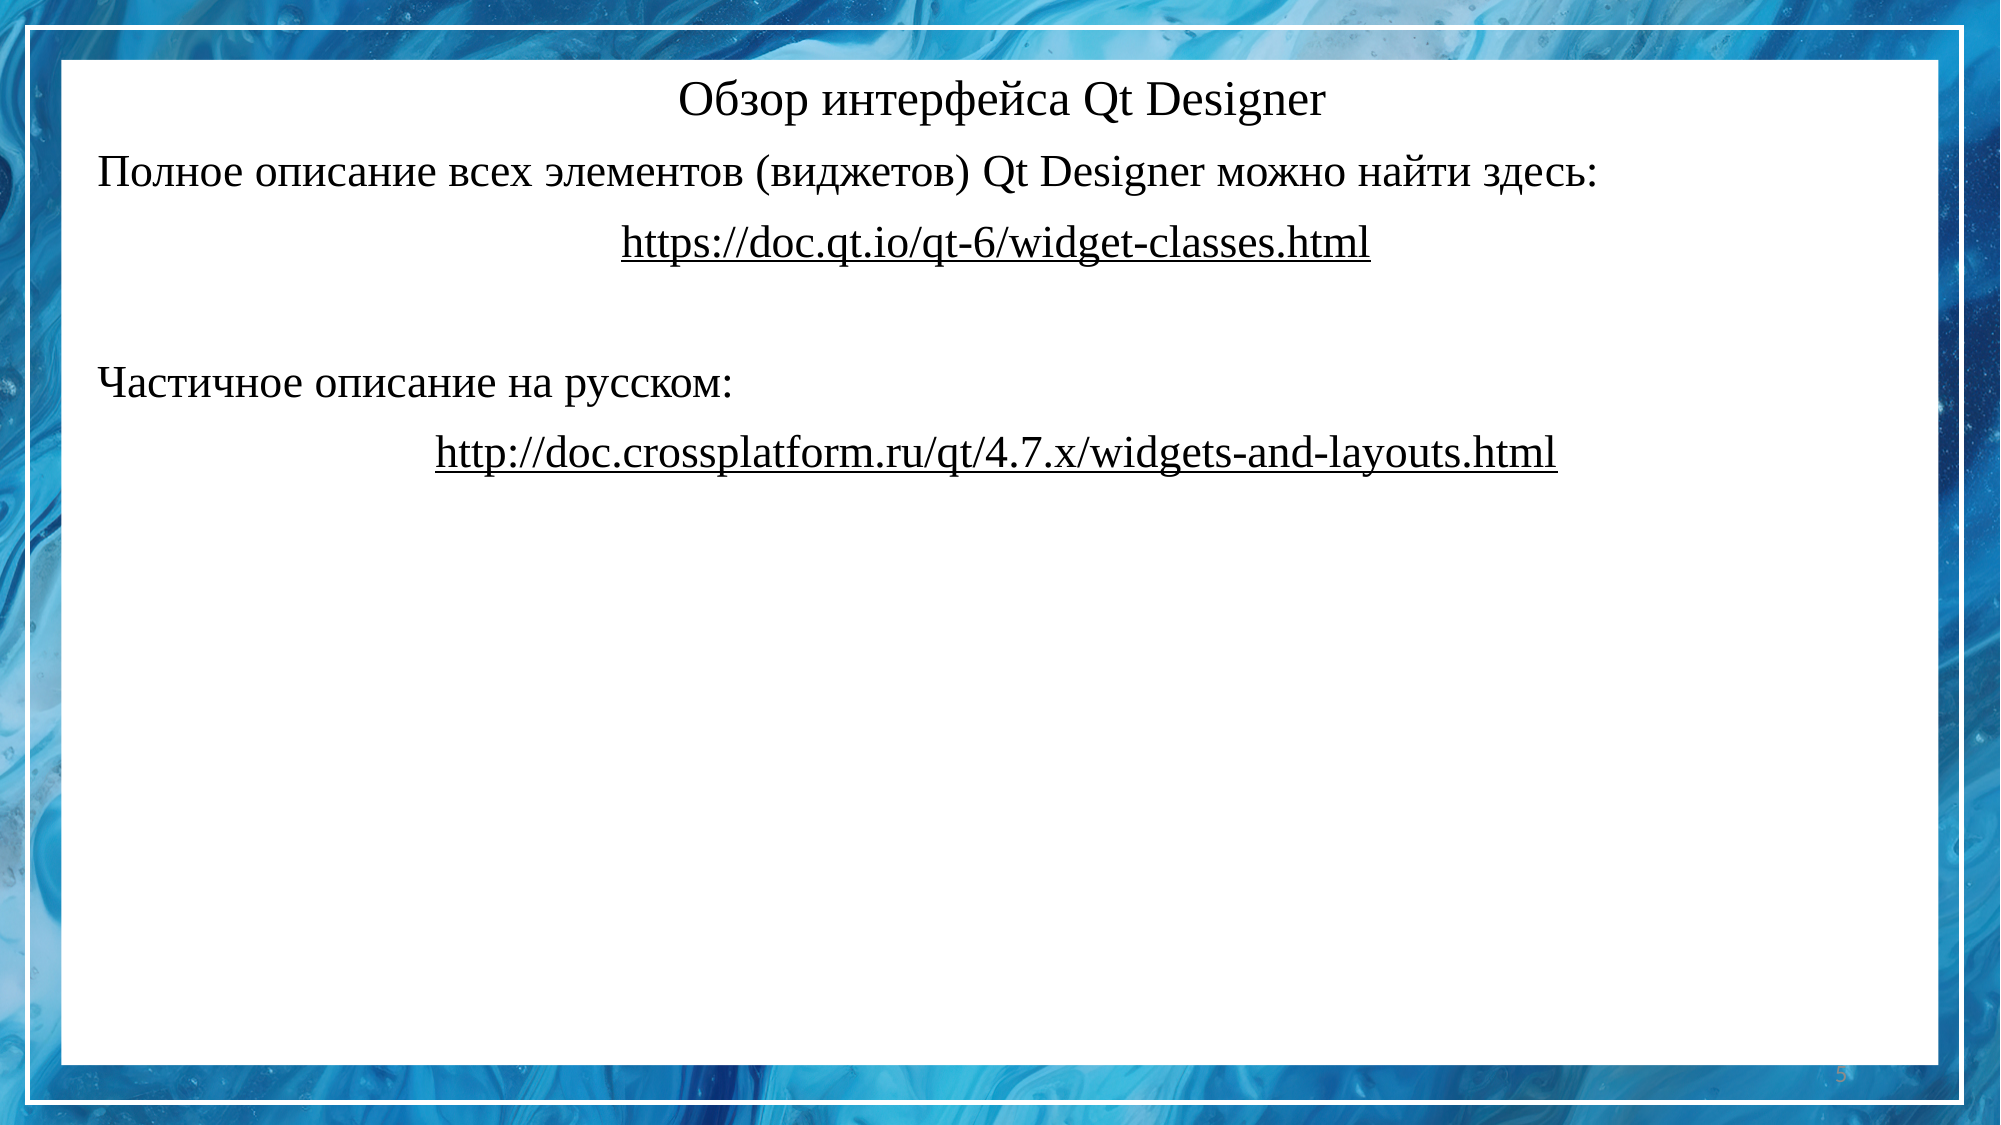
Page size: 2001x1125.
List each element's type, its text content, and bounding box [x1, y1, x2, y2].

picture [0, 0, 2000, 1125]
list Полное описание всех элементов (виджетов) Qt Designer можно найти здесь: https://doc.qt.io/qt-6/widget-classes.html Частичное описание на русском: http://doc.crossplatform.ru/qt/4.7.x/widgets-and-layouts.html [82, 139, 1923, 1053]
slide_number 5 [1412, 1042, 1863, 1103]
title Обзор интерфейса Qt Designer [139, 59, 1865, 140]
picture [30, 30, 1959, 1100]
